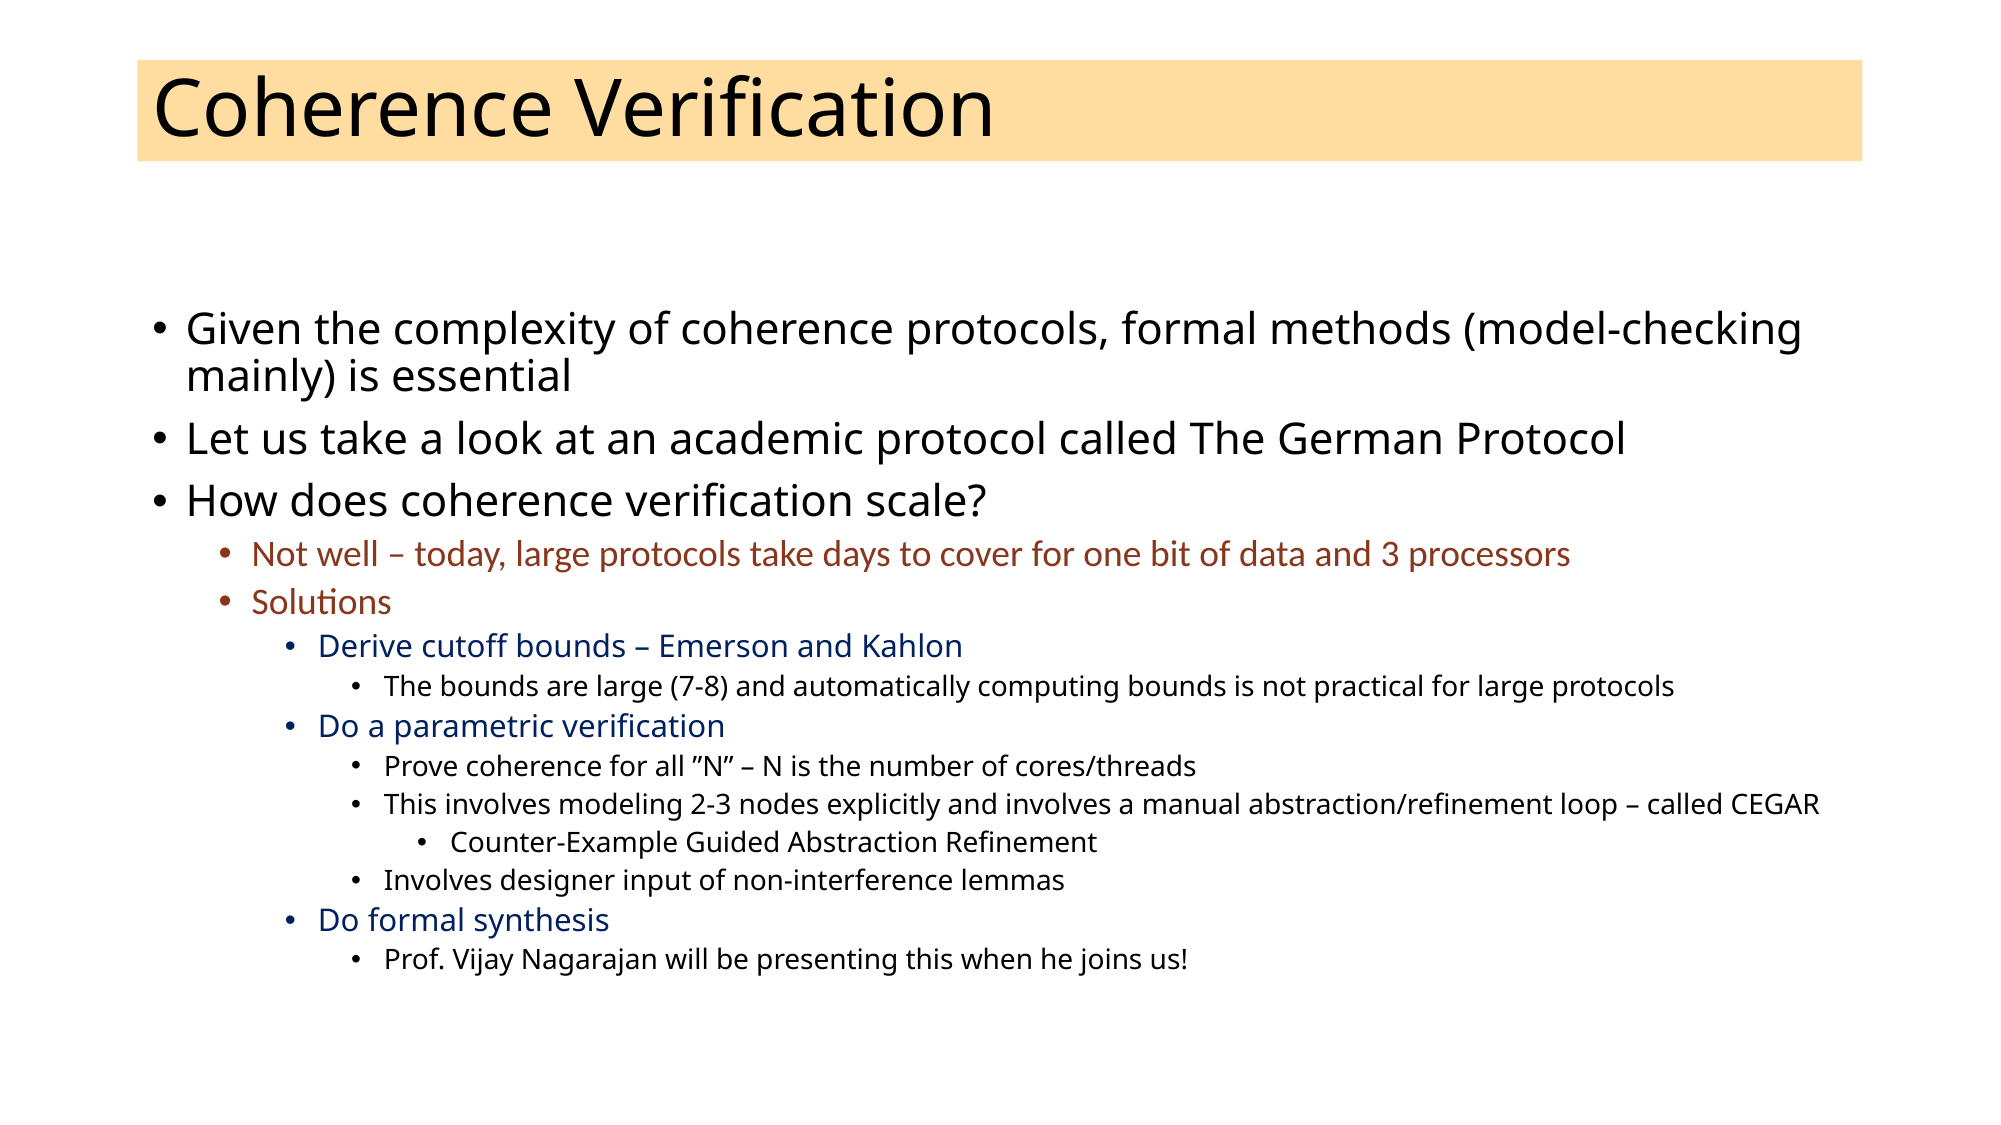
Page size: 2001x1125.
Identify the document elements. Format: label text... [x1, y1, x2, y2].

title Coherence Verification [137, 59, 1863, 162]
list Given the complexity of coherence protocols, formal methods (model-checking mainly) is essential Let us take a look at an academic protocol called The German Protocol How does coherence verification scale? Not well – today, large protocols take days to cover for one bit of data and 3 processors Solutions Derive cutoff bounds – Emerson and Kahlon The bounds are large (7-8) and automatically computing bounds is not practical for large protocols Do a parametric verification Prove coherence for all ”N” – N is the number of cores/threads This involves modeling 2-3 nodes explicitly and involves a manual abstraction/refinement loop – called CEGAR Counter-Example Guided Abstraction Refinement Involves designer input of non-interference lemmas Do formal synthesis Prof. Vijay Nagarajan will be presenting this when he joins us! [137, 299, 1863, 1014]
